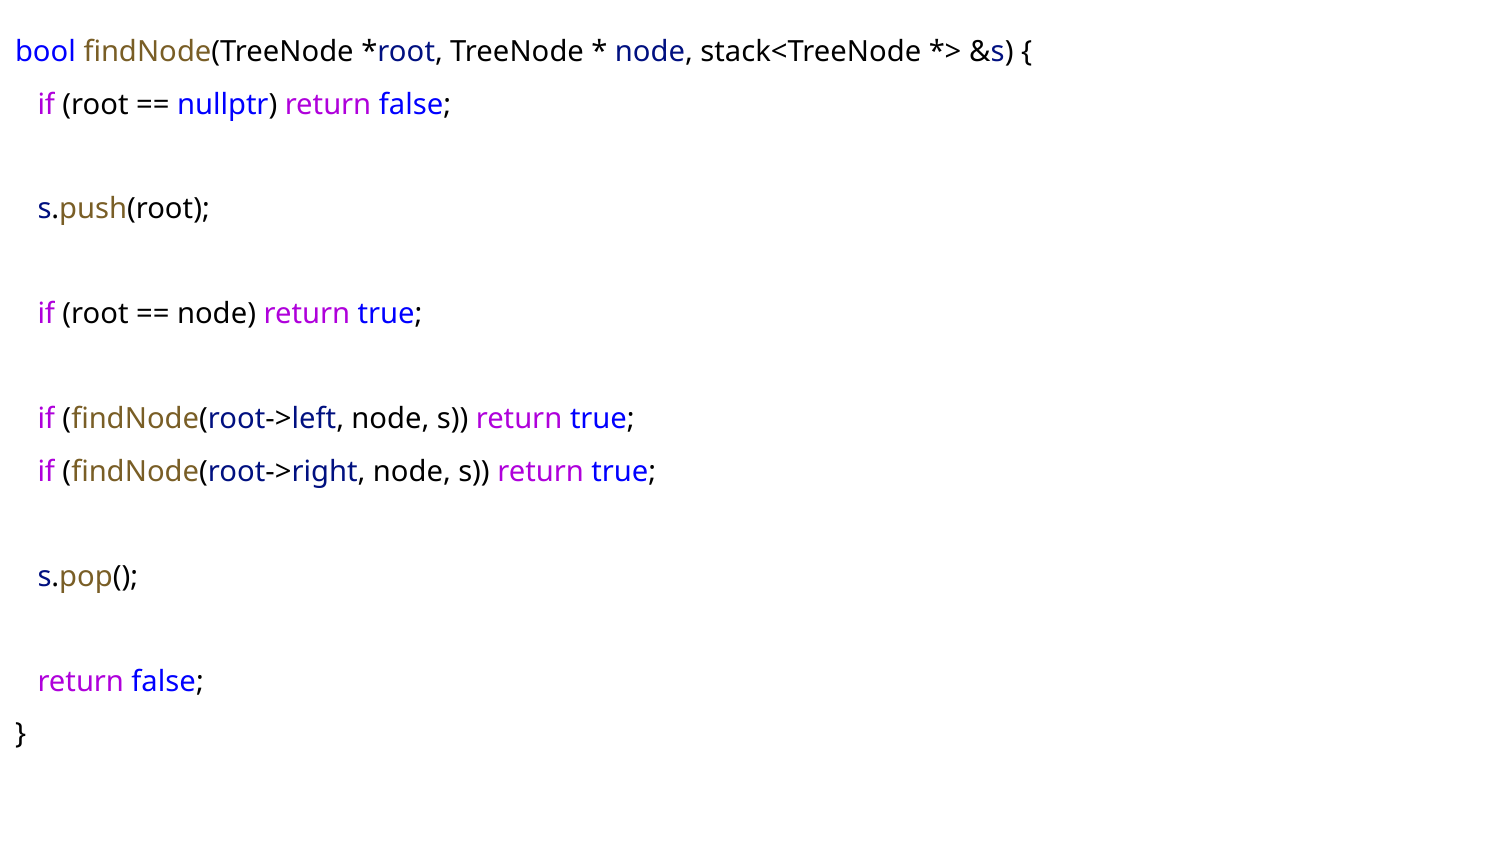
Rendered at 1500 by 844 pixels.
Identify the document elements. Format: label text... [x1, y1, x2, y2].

text_box bool findNode(TreeNode *root, TreeNode * node, stack<TreeNode *> &s) { if (root == nullptr) return false; s.push(root); if (root == node) return true; if (findNode(root->left, node, s)) return true; if (findNode(root->right, node, s)) return true; s.pop(); return false; } [0, 0, 1490, 814]
